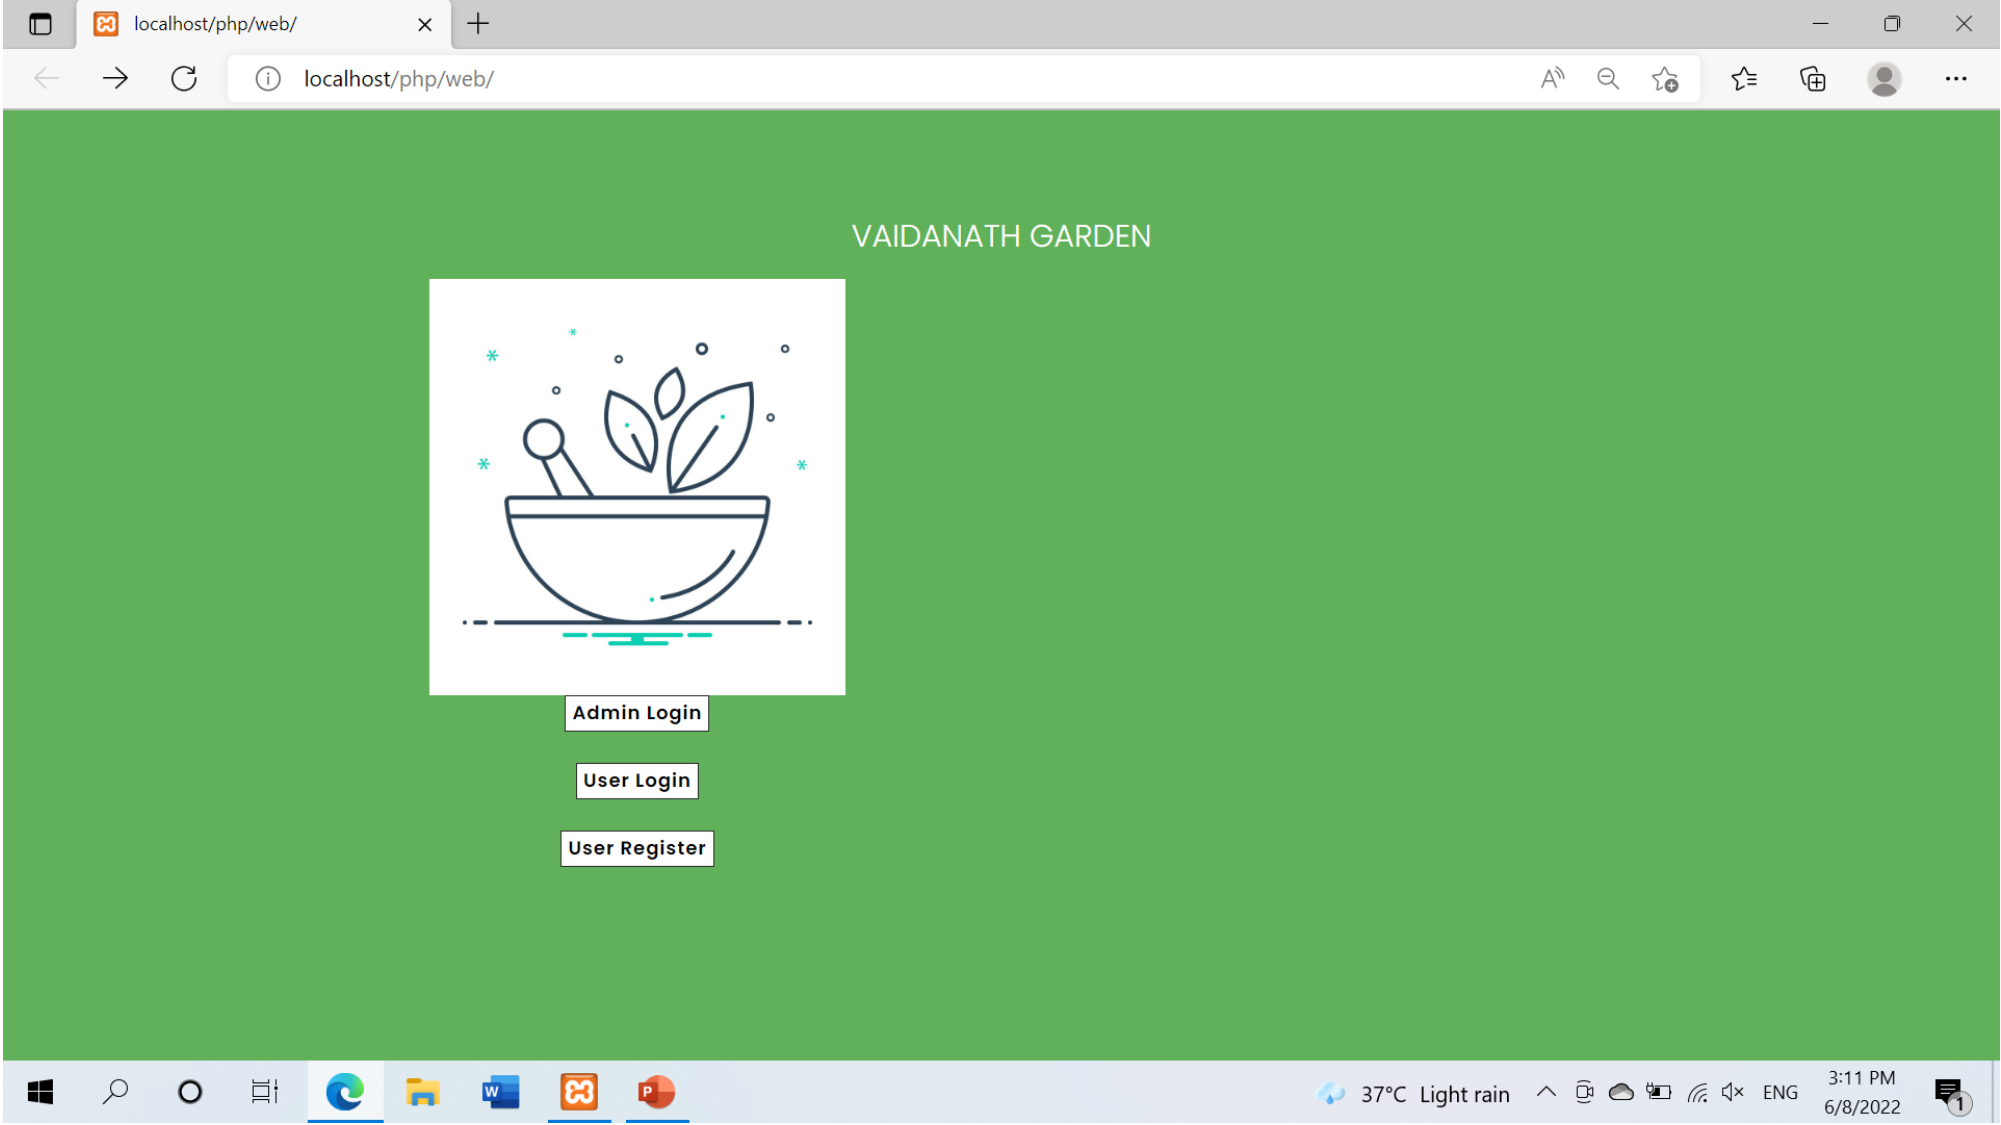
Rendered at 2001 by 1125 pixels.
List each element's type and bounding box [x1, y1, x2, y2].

list [3, 0, 2000, 1123]
